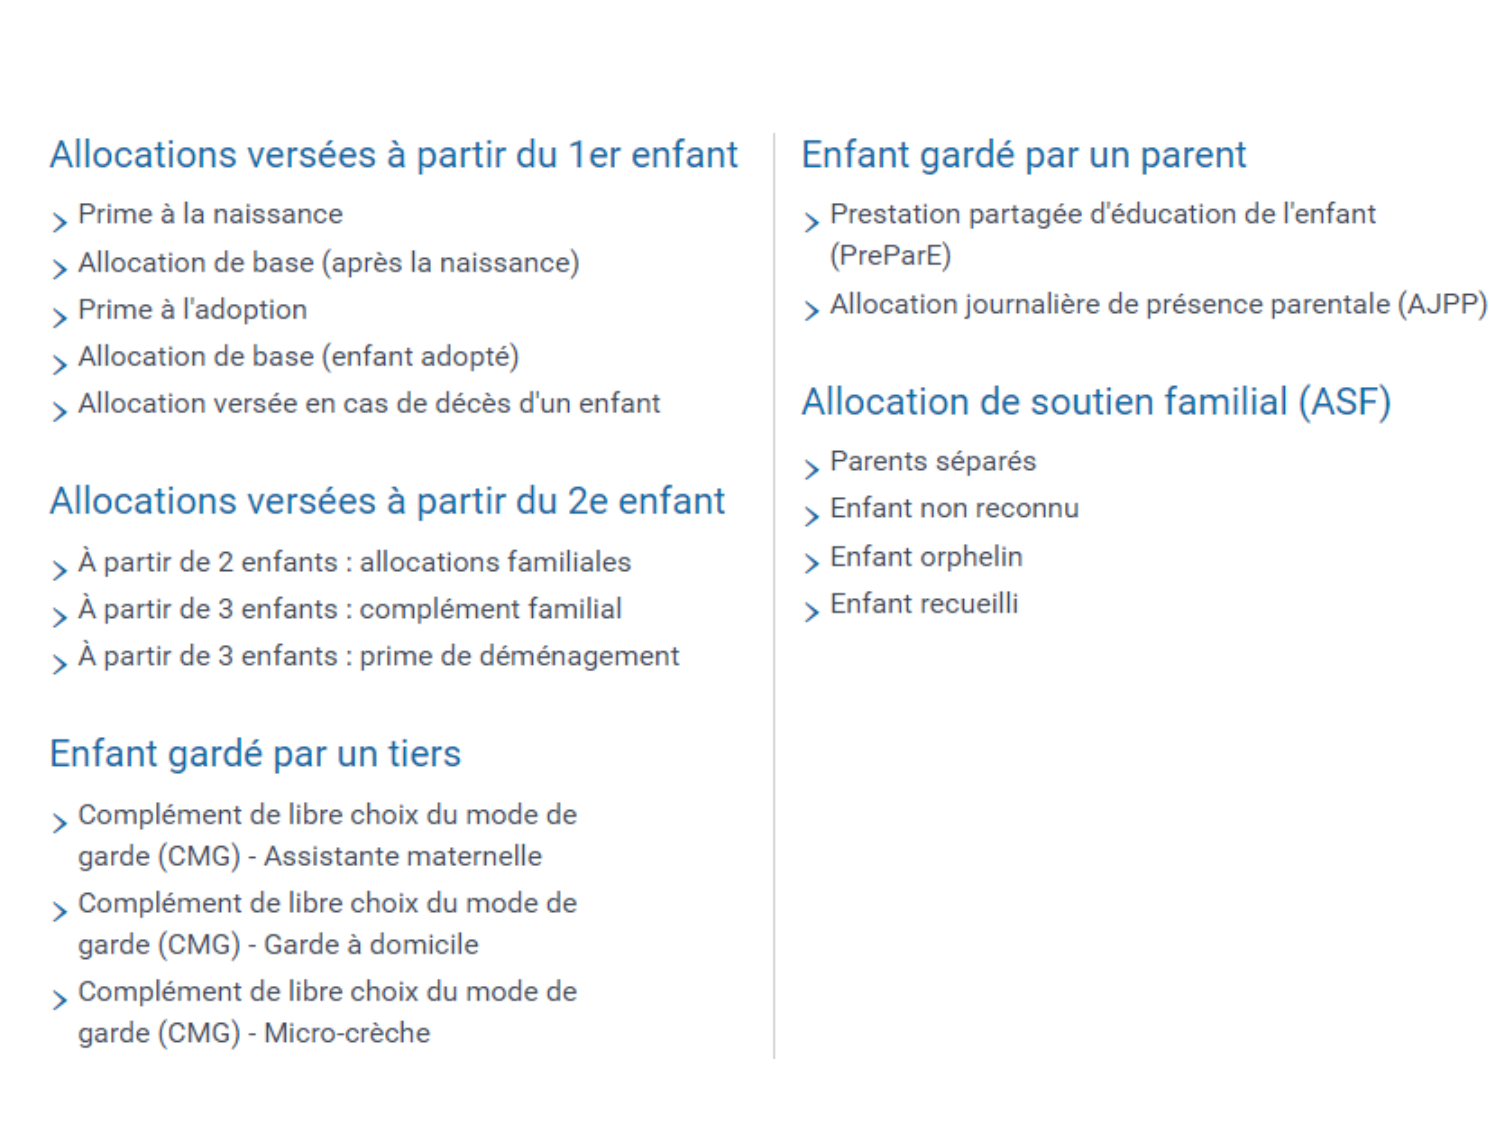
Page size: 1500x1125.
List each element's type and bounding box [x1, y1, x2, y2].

picture [18, 119, 1495, 1059]
